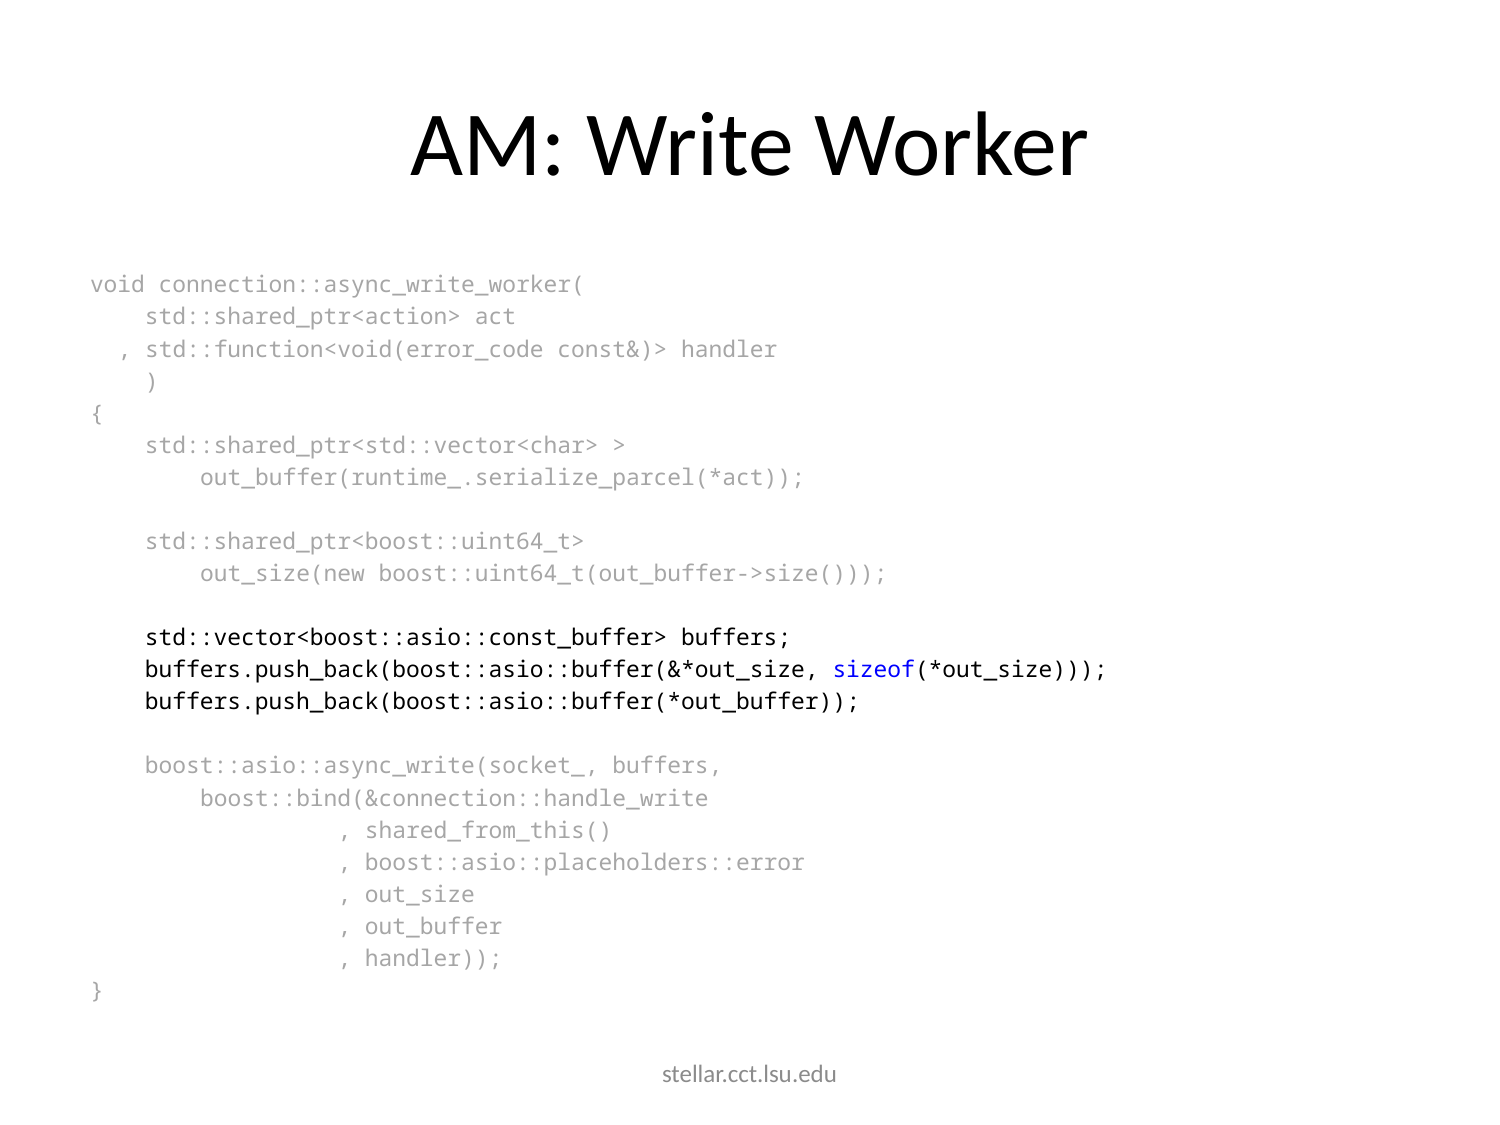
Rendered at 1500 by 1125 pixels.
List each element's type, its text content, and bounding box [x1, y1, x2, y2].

footer stellar.cct.lsu.edu [512, 1042, 988, 1103]
title AM: Write Worker [75, 45, 1425, 233]
list void connection::async_write_worker( std::shared_ptr<action> act , std::function<void(error_code const&)> handler ) { std::shared_ptr<std::vector<char> > out_buffer(runtime_.serialize_parcel(*act)); std::shared_ptr<boost::uint64_t> out_size(new boost::uint64_t(out_buffer->size())); std::vector<boost::asio::const_buffer> buffers; buffers.push_back(boost::asio::buffer(&*out_size, sizeof(*out_size))); buffers.push_back(boost::asio::buffer(*out_buffer)); boost::asio::async_write(socket_, buffers, boost::bind(&connection::handle_write , shared_from_this() , boost::asio::placeholders::error , out_size , out_buffer , handler)); } [75, 262, 1425, 1005]
